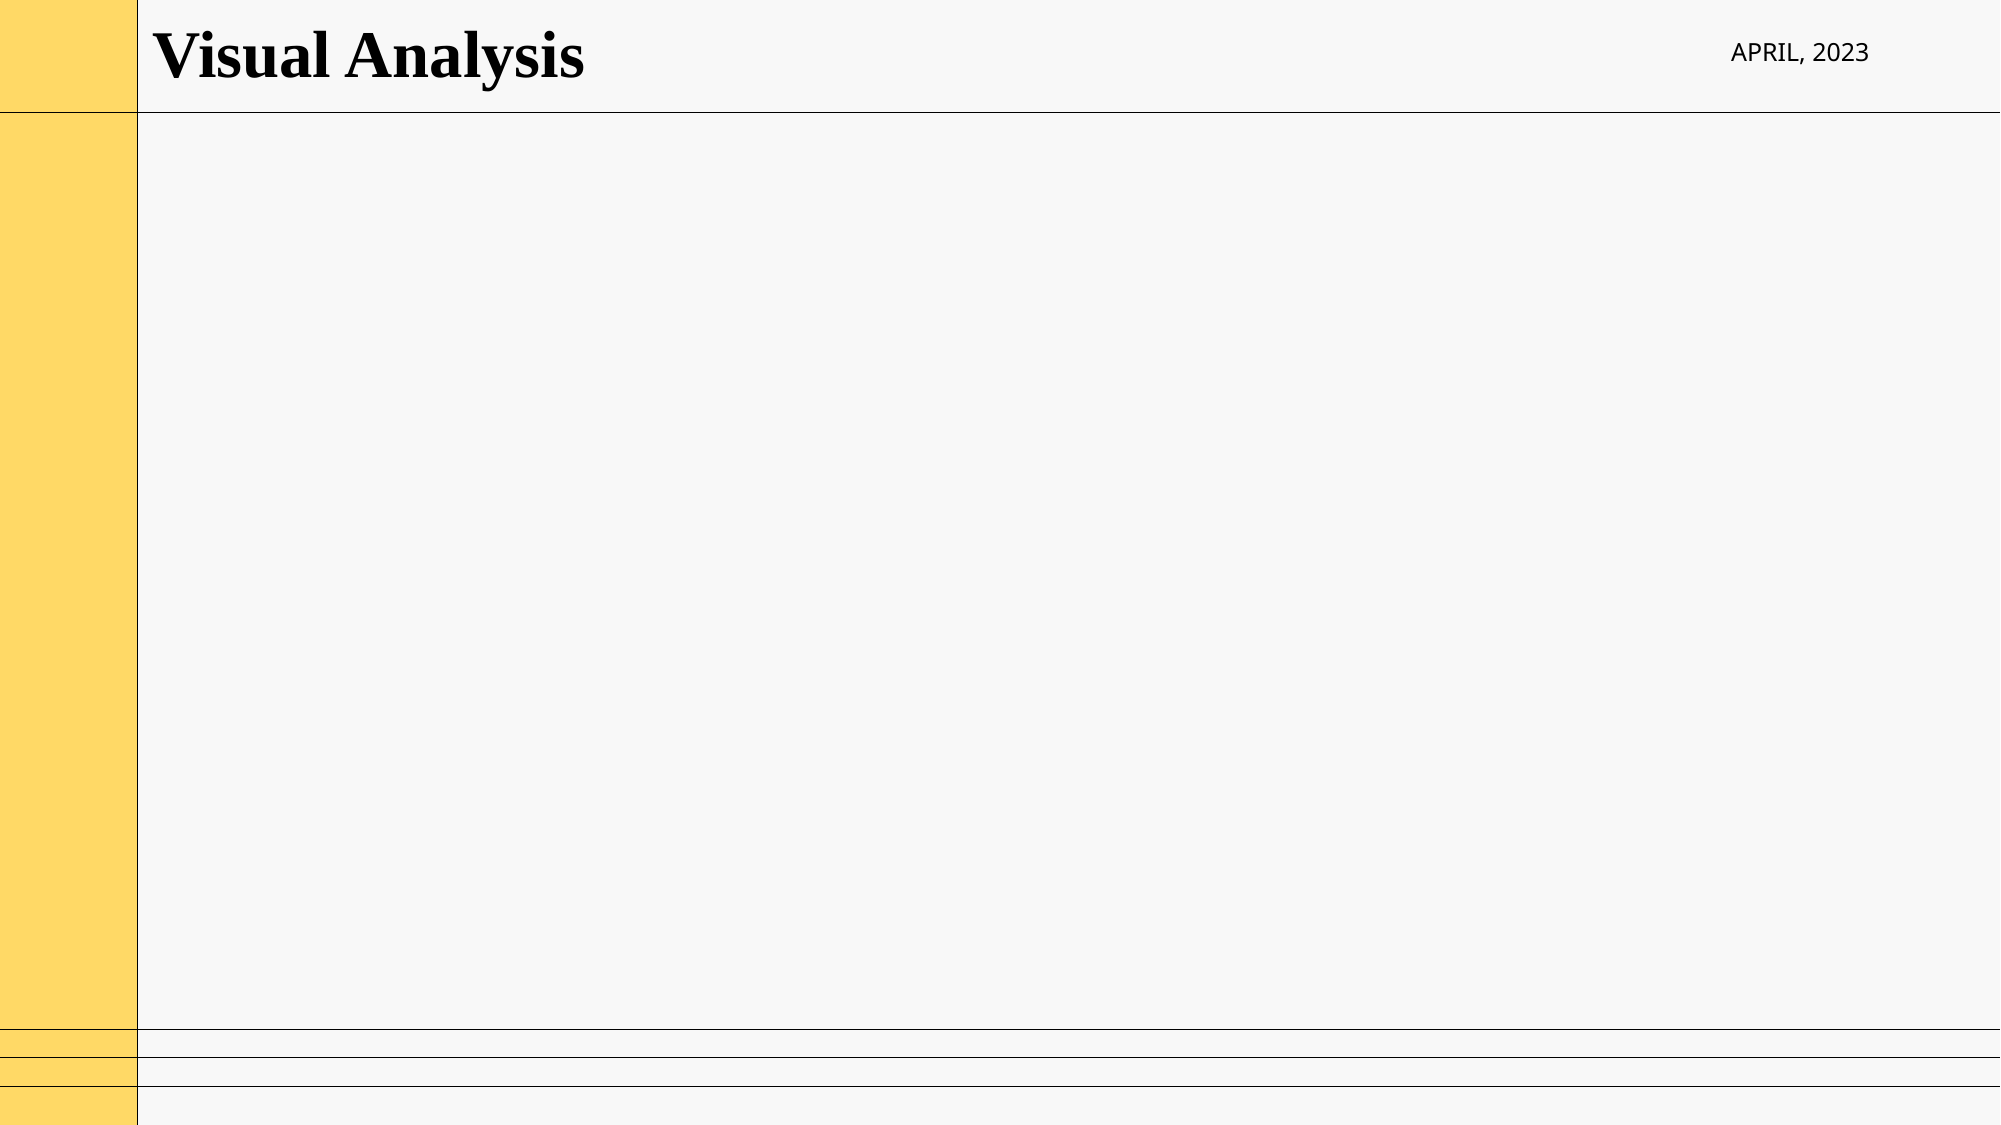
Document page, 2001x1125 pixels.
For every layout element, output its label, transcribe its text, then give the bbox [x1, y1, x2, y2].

title Visual Analysis [137, 0, 1863, 112]
